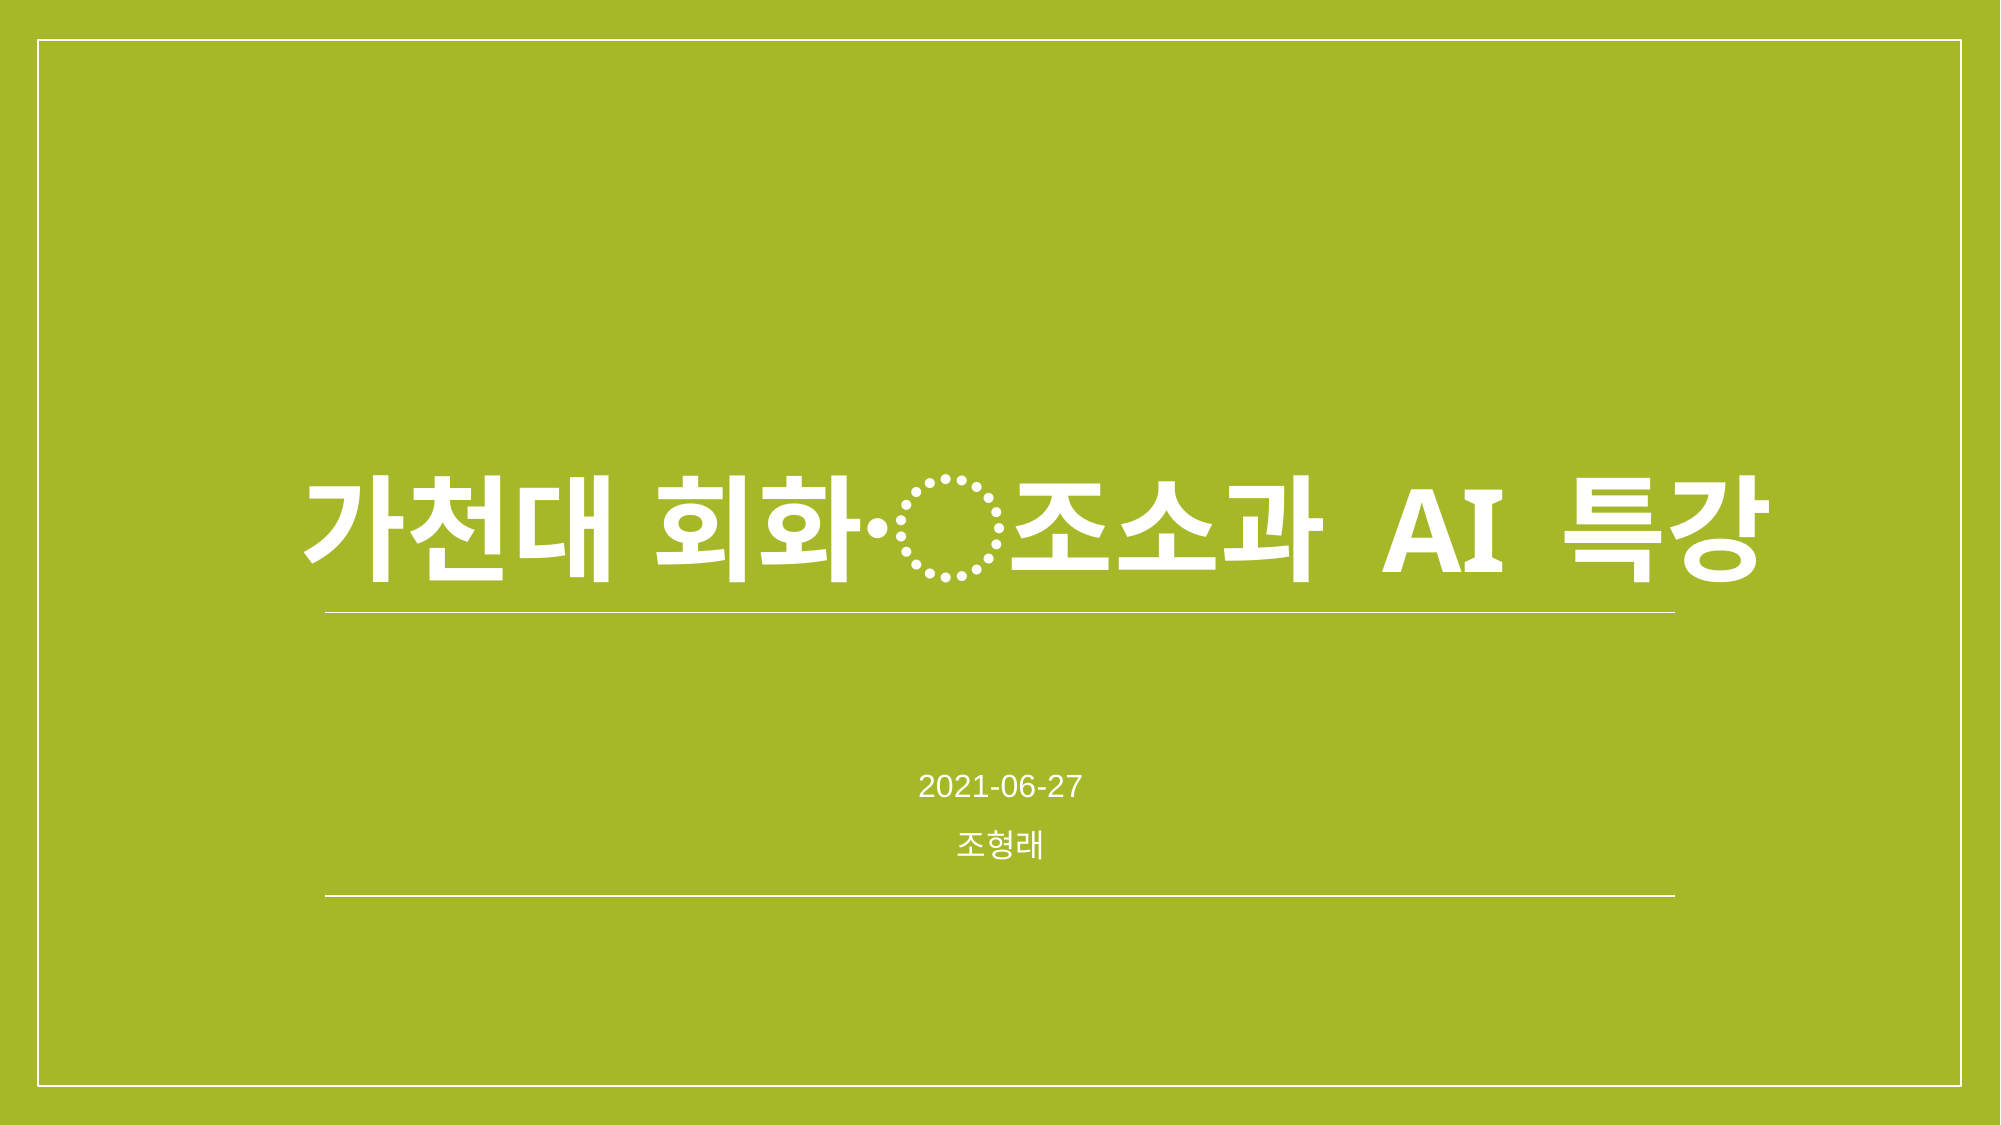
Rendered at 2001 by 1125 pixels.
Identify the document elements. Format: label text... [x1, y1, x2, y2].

subtitle 2021-06-27 조형래 [281, 757, 1721, 873]
title 가천대 회화〮조소과 AI 특강 [218, 385, 1854, 604]
